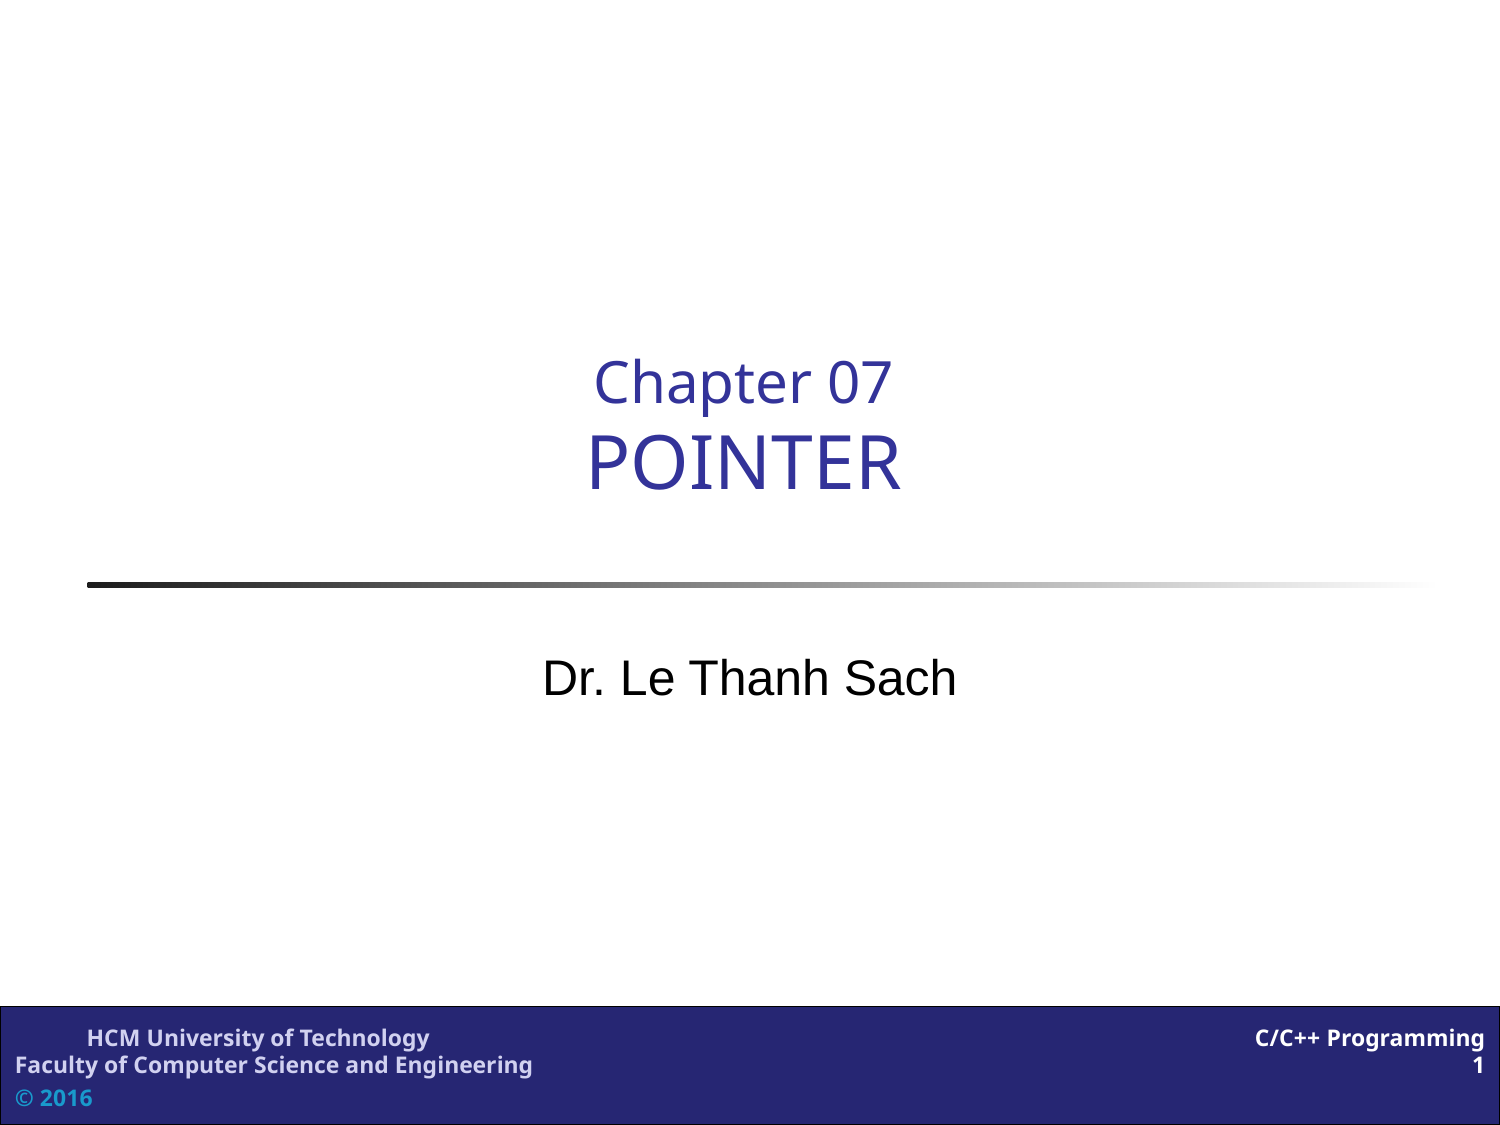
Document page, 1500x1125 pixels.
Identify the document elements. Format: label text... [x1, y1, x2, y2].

title Chapter 07 POINTER [62, 99, 1425, 513]
subtitle Dr. Le Thanh Sach [225, 637, 1275, 925]
